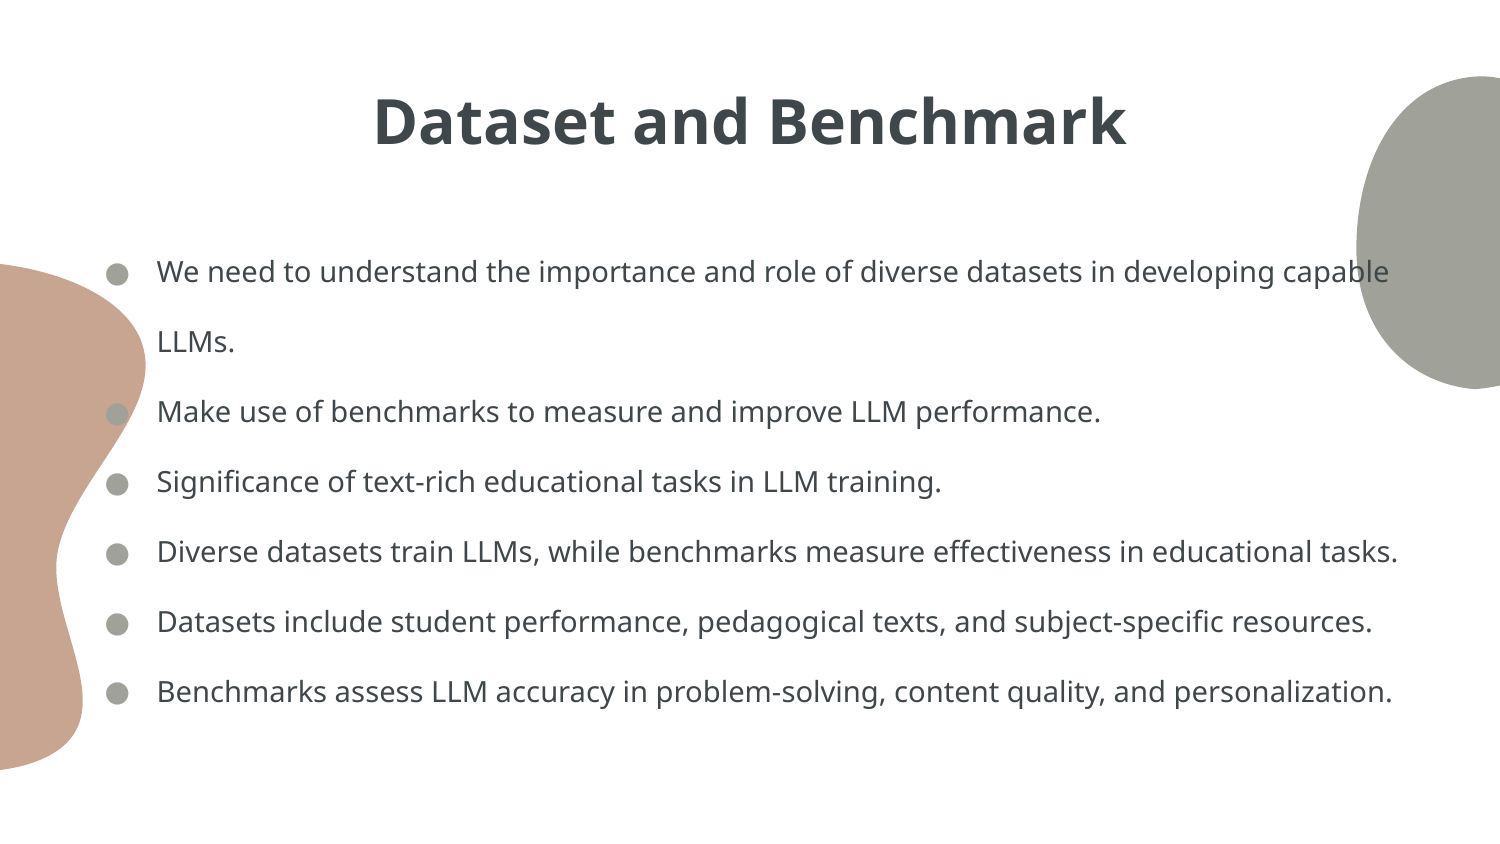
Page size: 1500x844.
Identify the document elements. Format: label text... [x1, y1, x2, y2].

title Dataset and Benchmark [116, 83, 1383, 173]
subtitle We need to understand the importance and role of diverse datasets in developing capable LLMs. Make use of benchmarks to measure and improve LLM performance. Significance of text-rich educational tasks in LLM training. Diverse datasets train LLMs, while benchmarks measure effectiveness in educational tasks. Datasets include student performance, pedagogical texts, and subject-specific resources. Benchmarks assess LLM accuracy in problem-solving, content quality, and personalization. [66, 203, 1428, 792]
